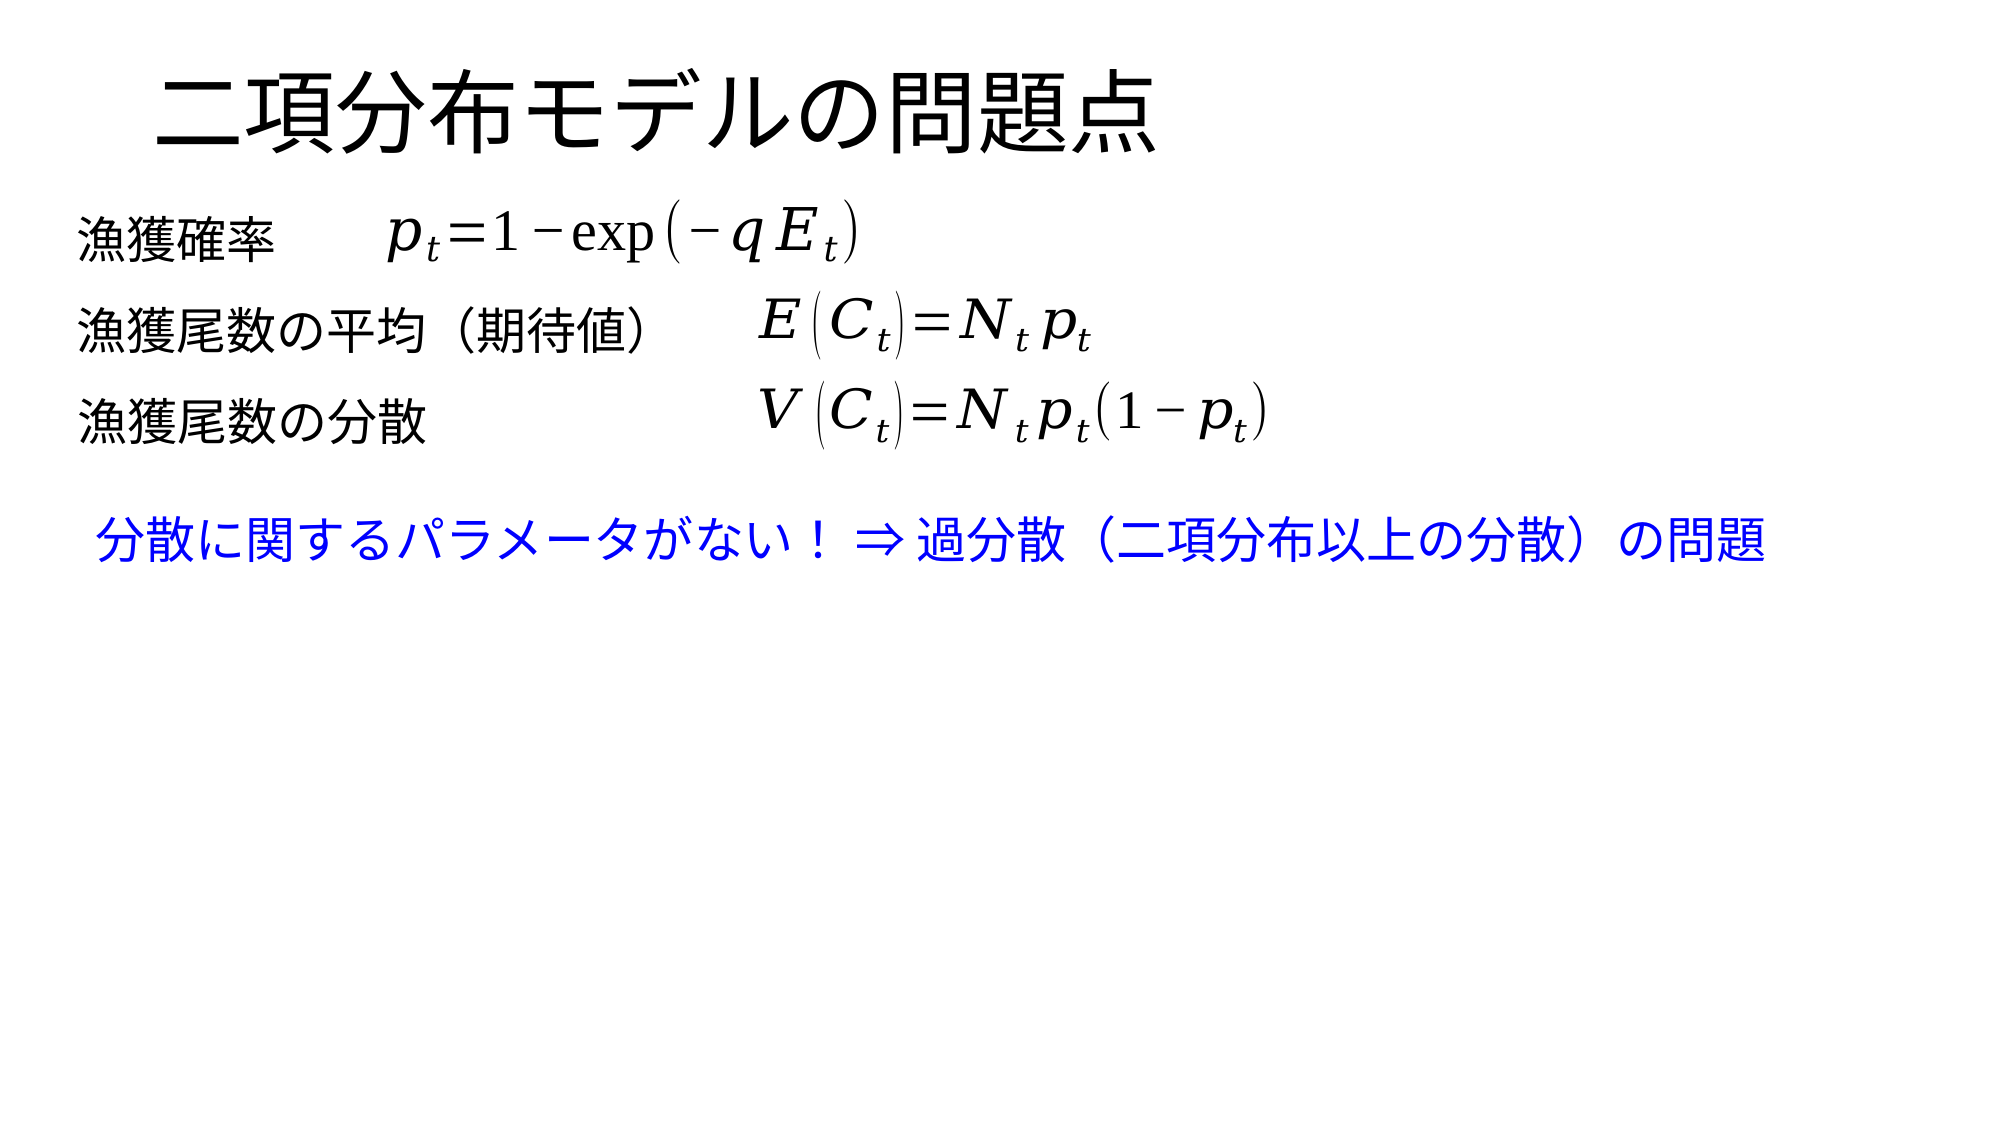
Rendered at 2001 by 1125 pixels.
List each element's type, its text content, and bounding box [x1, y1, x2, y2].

text_box 漁獲尾数の平均（期待値） [62, 292, 692, 367]
text_box 漁獲確率 [62, 201, 292, 277]
text_box 二項分布モデルの問題点 [137, 59, 1863, 278]
text_box 分散に関するパラメータがない！ ⇒ 過分散（二項分布以上の分散）の問題 [80, 500, 1782, 576]
text_box 漁獲尾数の分散 [62, 383, 443, 458]
